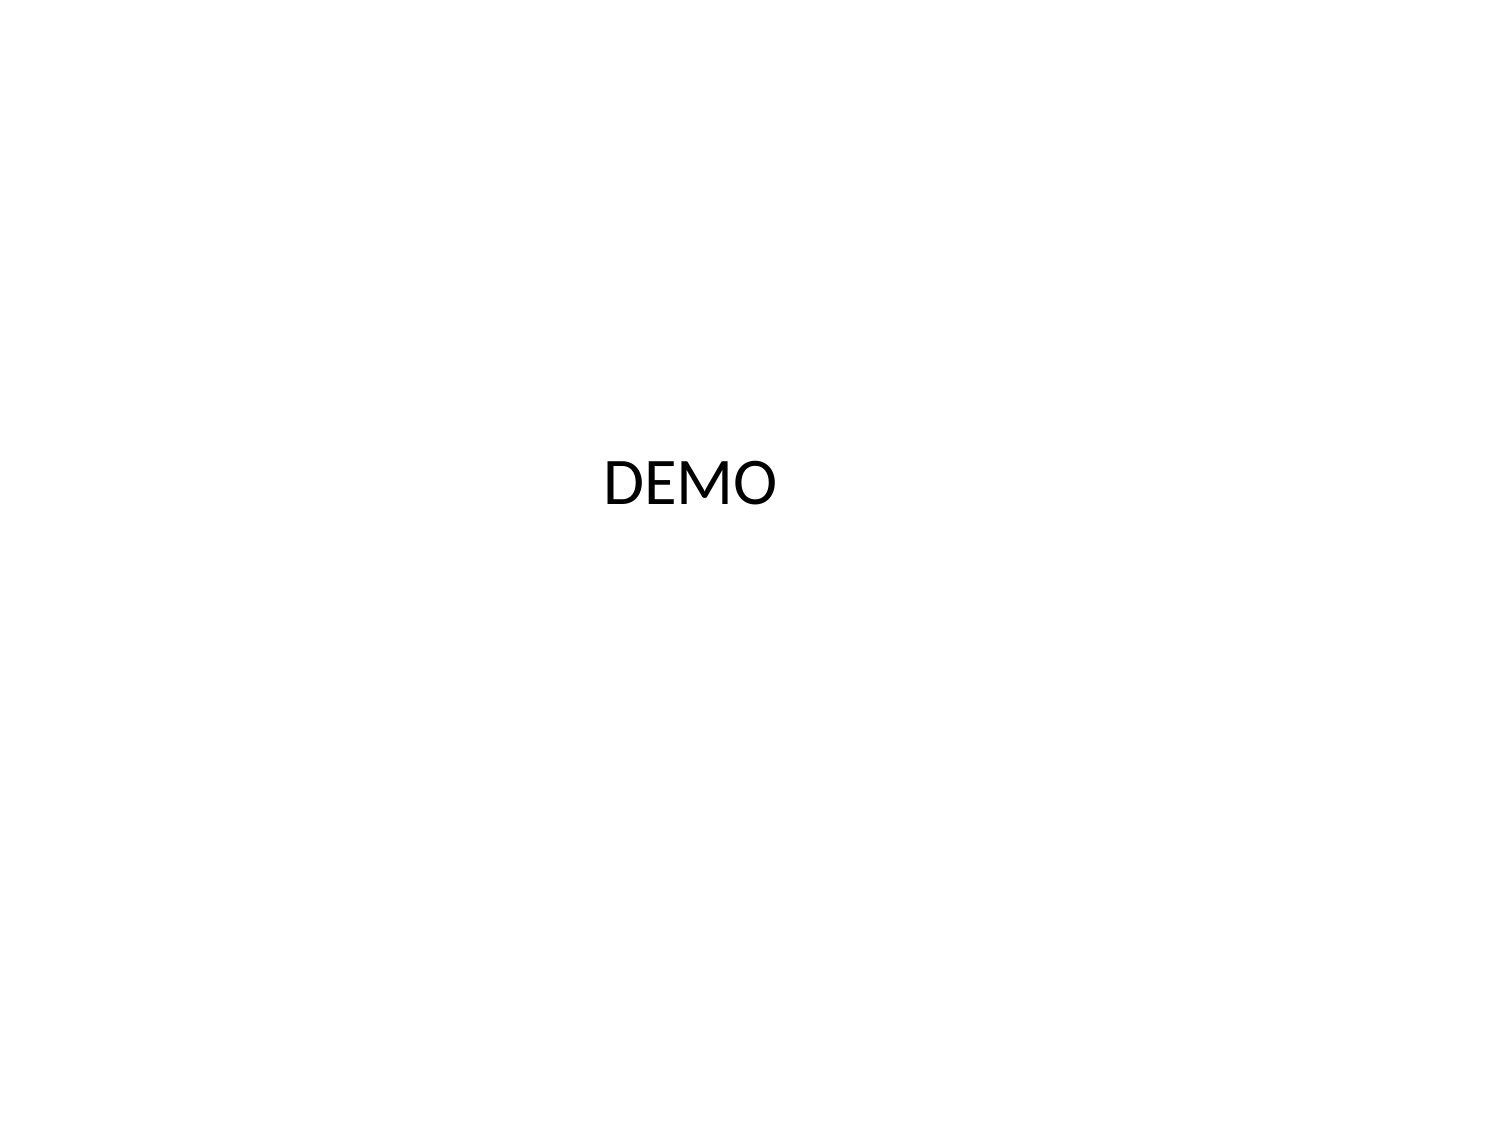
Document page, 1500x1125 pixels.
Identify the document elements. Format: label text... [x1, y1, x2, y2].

list DEMO [75, 262, 1425, 1005]
